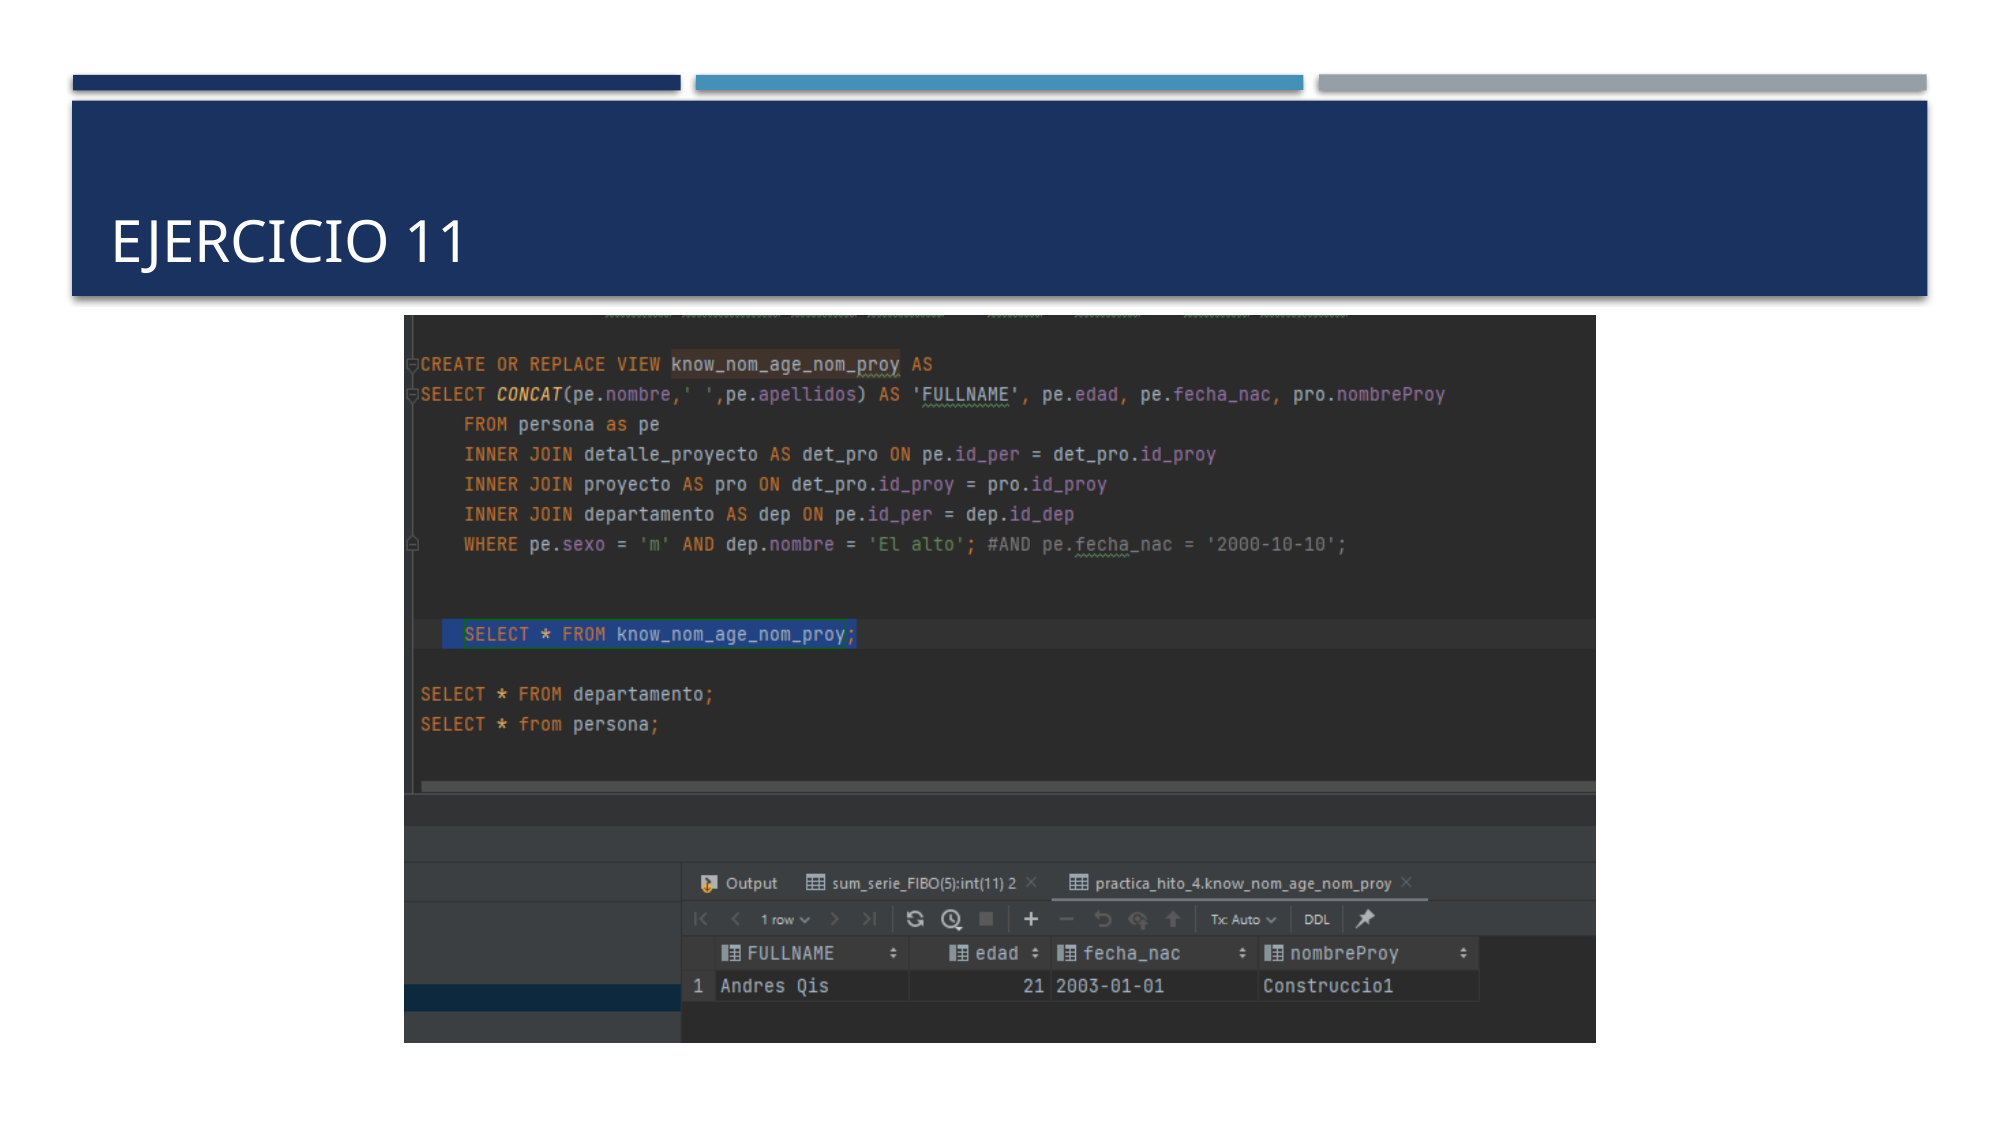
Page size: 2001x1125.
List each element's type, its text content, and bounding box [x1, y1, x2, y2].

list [403, 314, 1596, 1044]
title Ejercicio 11 [95, 115, 1905, 282]
